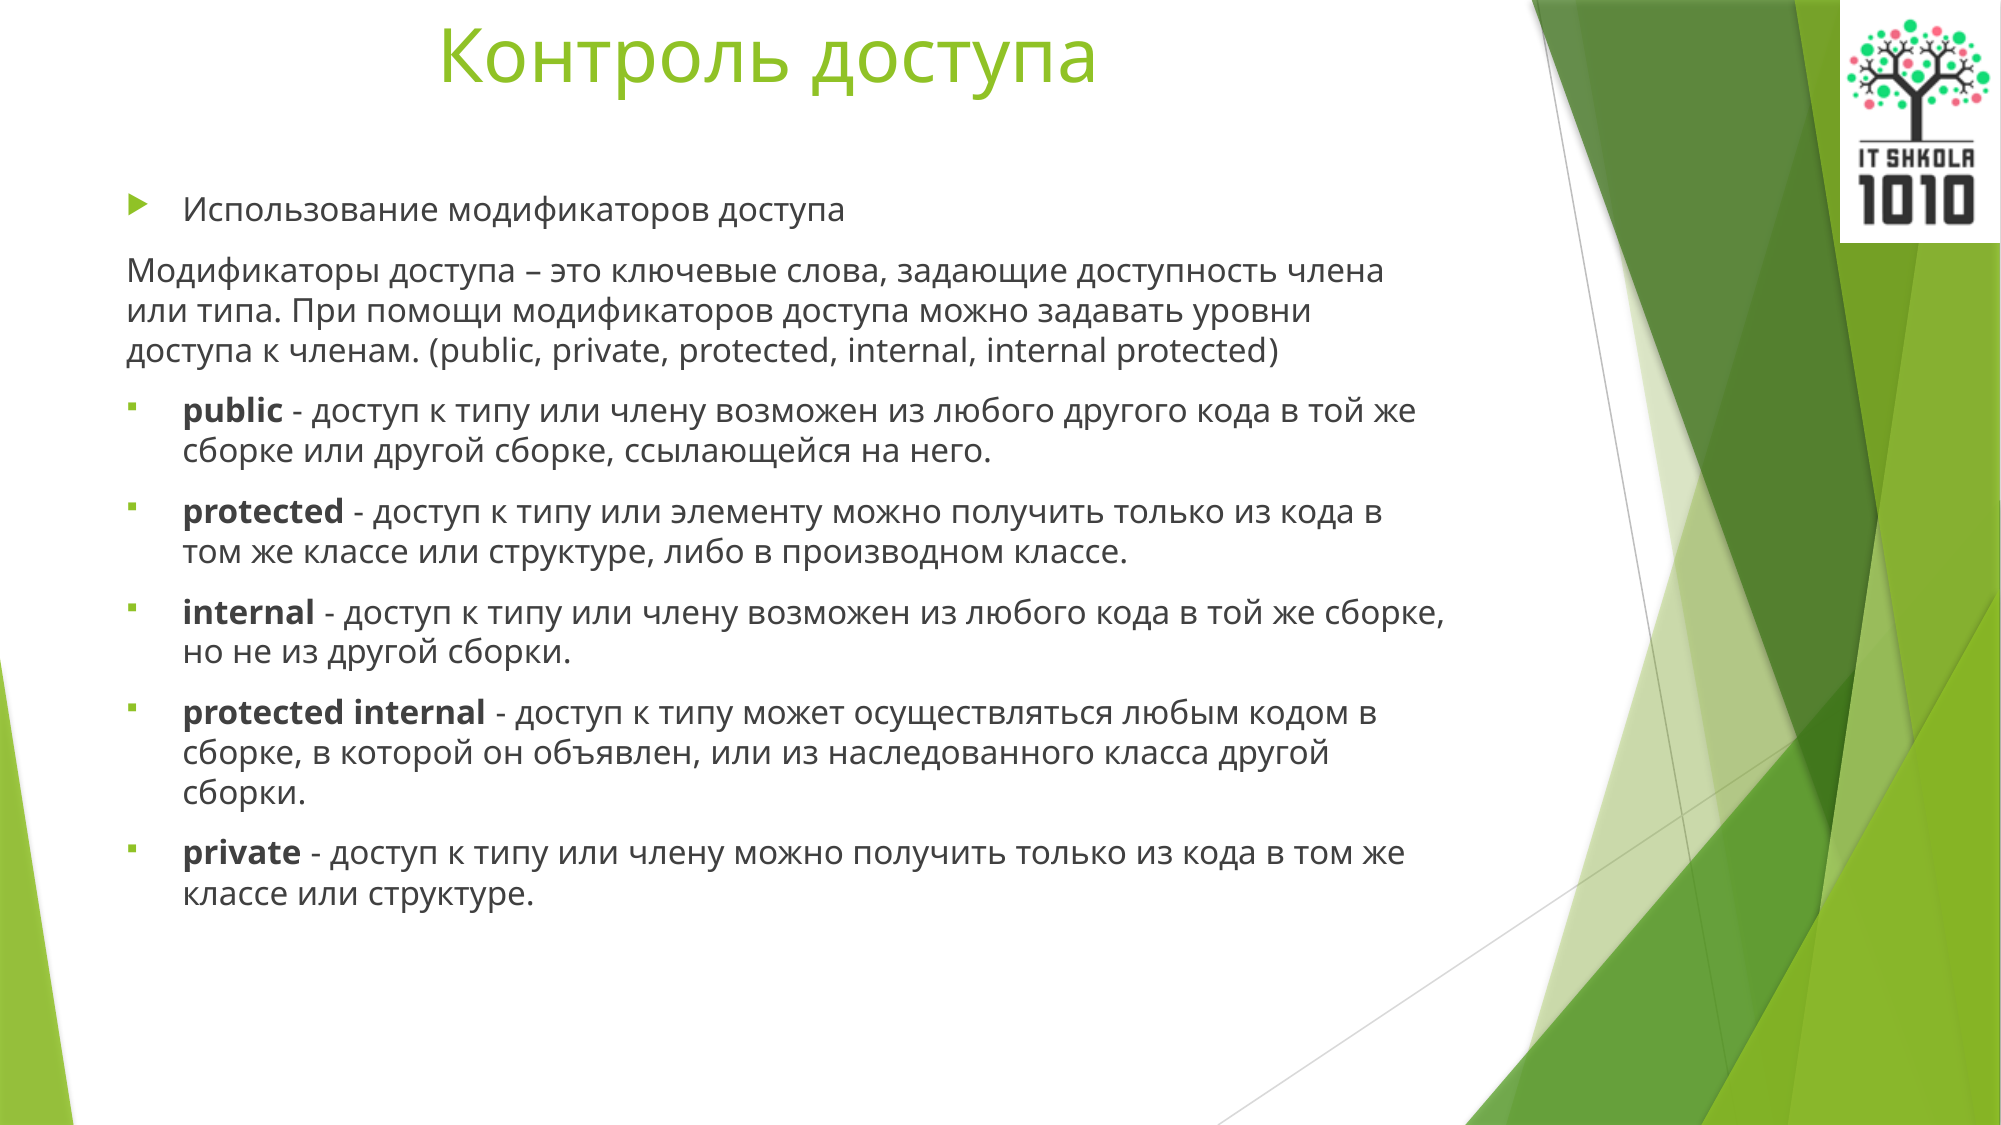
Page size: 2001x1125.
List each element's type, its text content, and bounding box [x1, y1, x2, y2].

picture [1839, 0, 2000, 243]
list Использование модификаторов доступа Модификаторы доступа – это ключевые слова, задающие доступность члена или типа. При помощи модификаторов доступа можно задавать уровни доступа к членам. (public, private, protected, internal, internal protected) public - доступ к типу или члену возможен из любого другого кода в той же сборке или другой сборке, ссылающейся на него. protected - доступ к типу или элементу можно получить только из кода в том же классе или структуре, либо в производном классе. internal - доступ к типу или члену возможен из любого кода в той же сборке, но не из другой сборки. protected internal - доступ к типу может осуществляться любым кодом в сборке, в которой он объявлен, или из наследованного класса другой сборки. private - доступ к типу или члену можно получить только из кода в том же классе или структуре. [111, 181, 1464, 1078]
title Контроль доступа [0, 0, 1538, 112]
